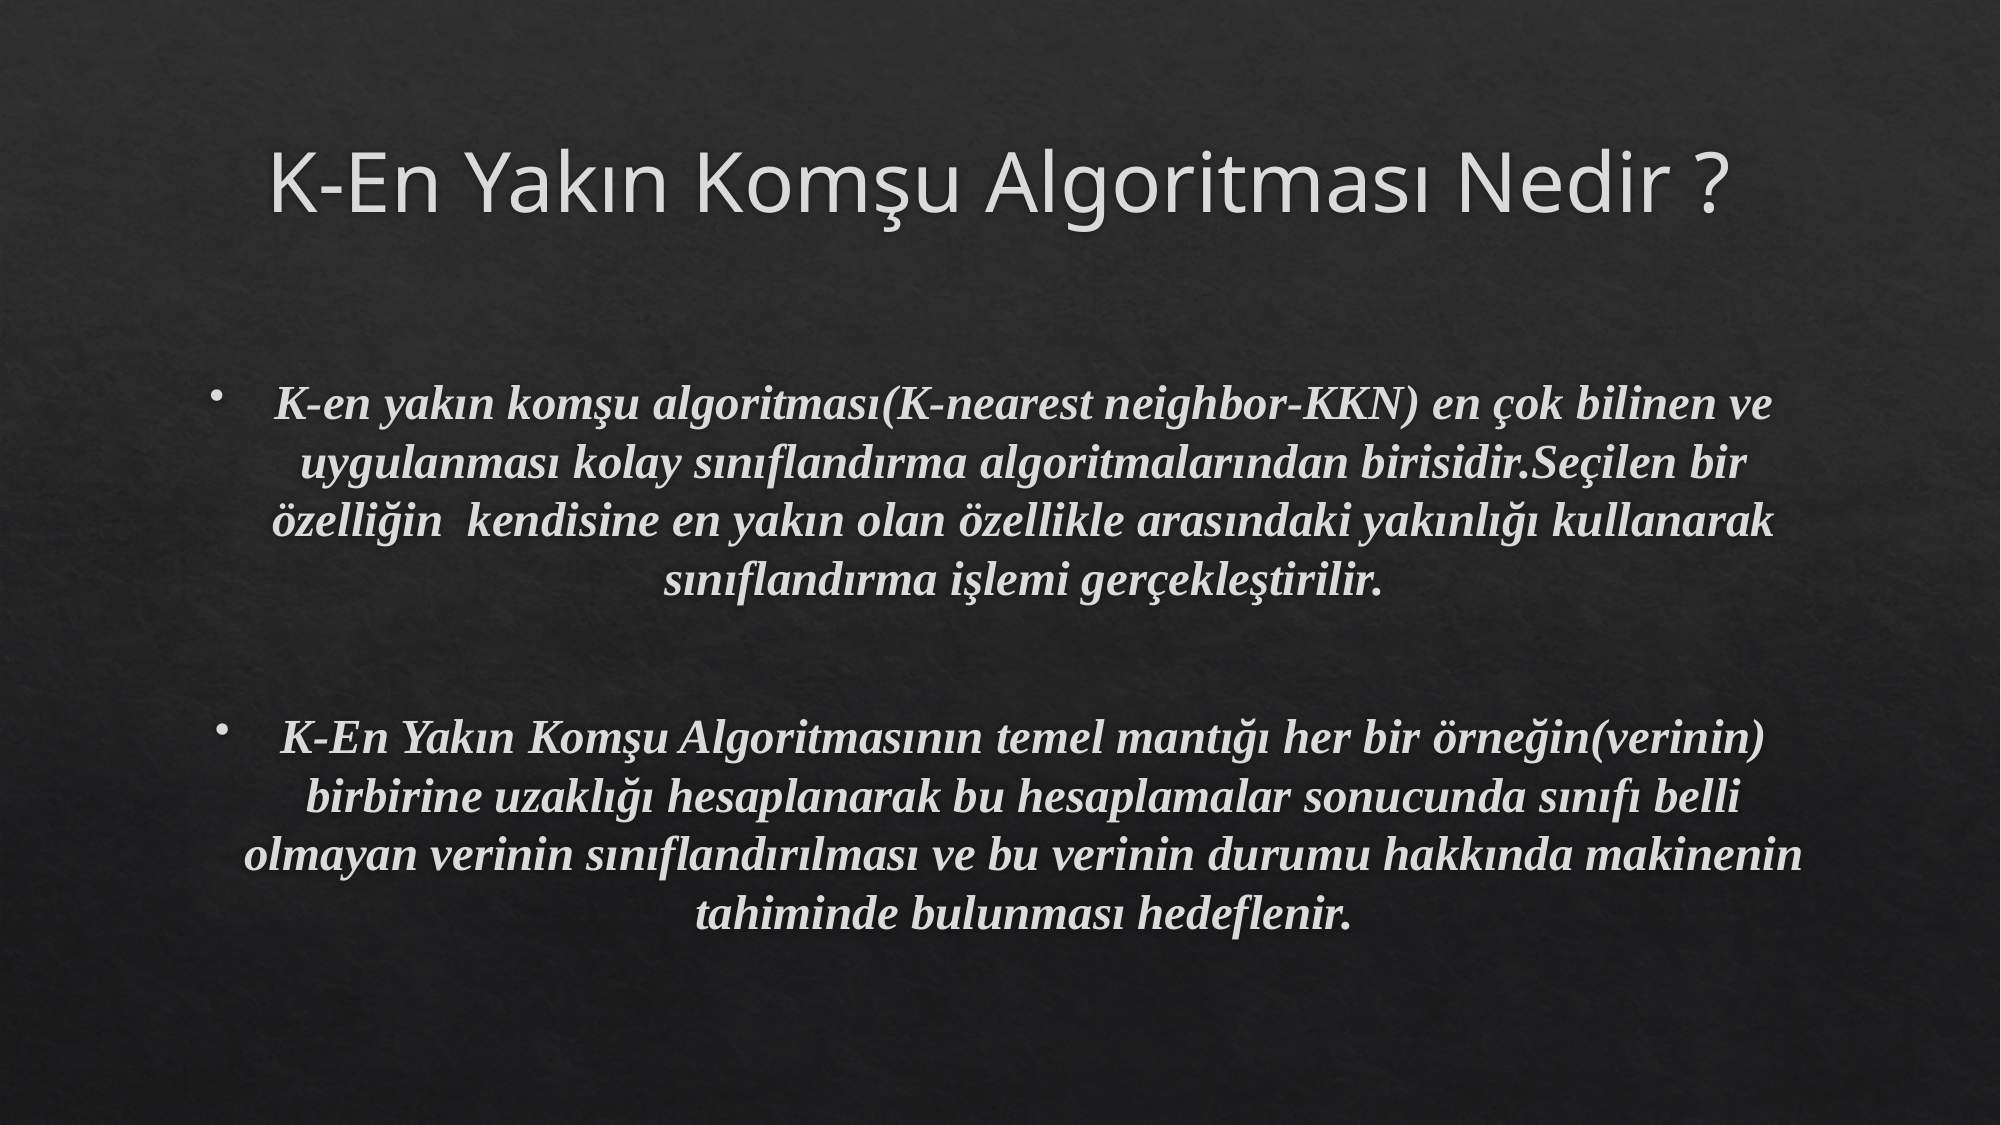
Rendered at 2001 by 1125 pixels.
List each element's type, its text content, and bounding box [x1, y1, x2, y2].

title K-En Yakın Komşu Algoritması Nedir ? [149, 99, 1849, 260]
list K-en yakın komşu algoritması(K-nearest neighbor-KKN) en çok bilinen ve uygulanması kolay sınıflandırma algoritmalarından birisidir.Seçilen bir özelliğin kendisine en yakın olan özellikle arasındaki yakınlığı kullanarak sınıflandırma işlemi gerçekleştirilir. K-En Yakın Komşu Algoritmasının temel mantığı her bir örneğin(verinin) birbirine uzaklığı hesaplanarak bu hesaplamalar sonucunda sınıfı belli olmayan verinin sınıflandırılması ve bu verinin durumu hakkında makinenin tahiminde bulunması hedeflenir. [149, 284, 1849, 950]
